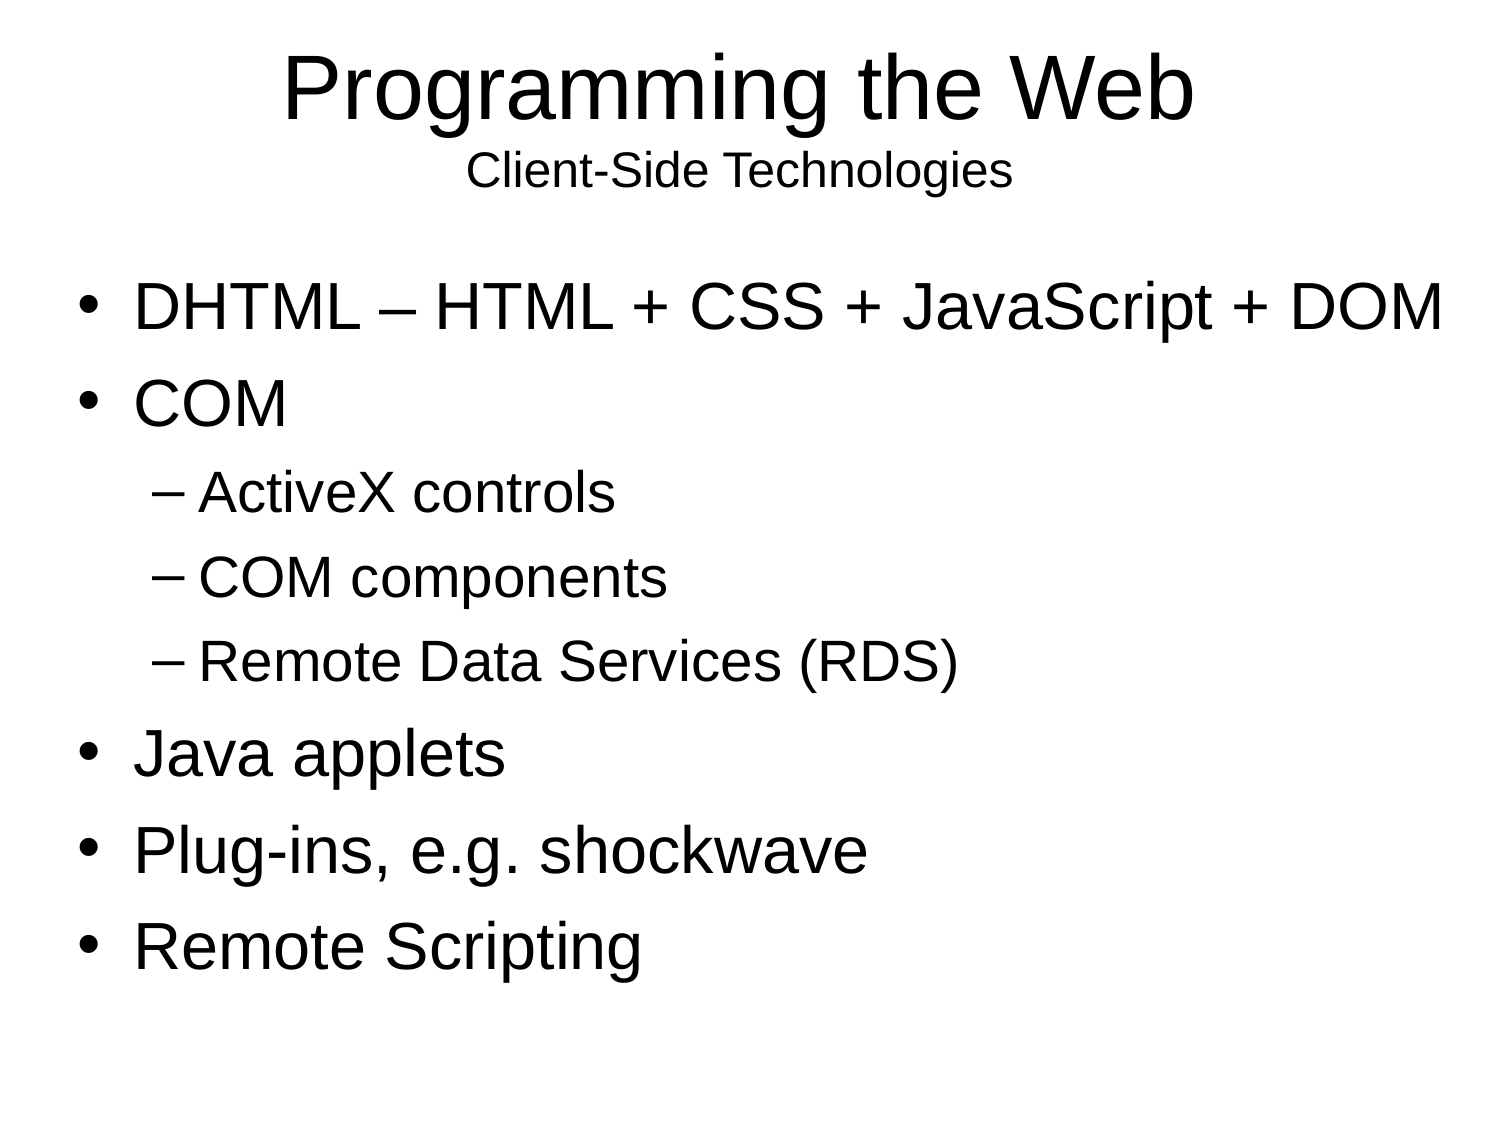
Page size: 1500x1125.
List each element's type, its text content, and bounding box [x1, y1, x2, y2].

title Programming the Web Client-Side Technologies [64, 18, 1416, 207]
list DHTML – HTML + CSS + JavaScript + DOM COM ActiveX controls COM components Remote Data Services (RDS) Java applets Plug-ins, e.g. shockwave Remote Scripting [62, 255, 1500, 1088]
